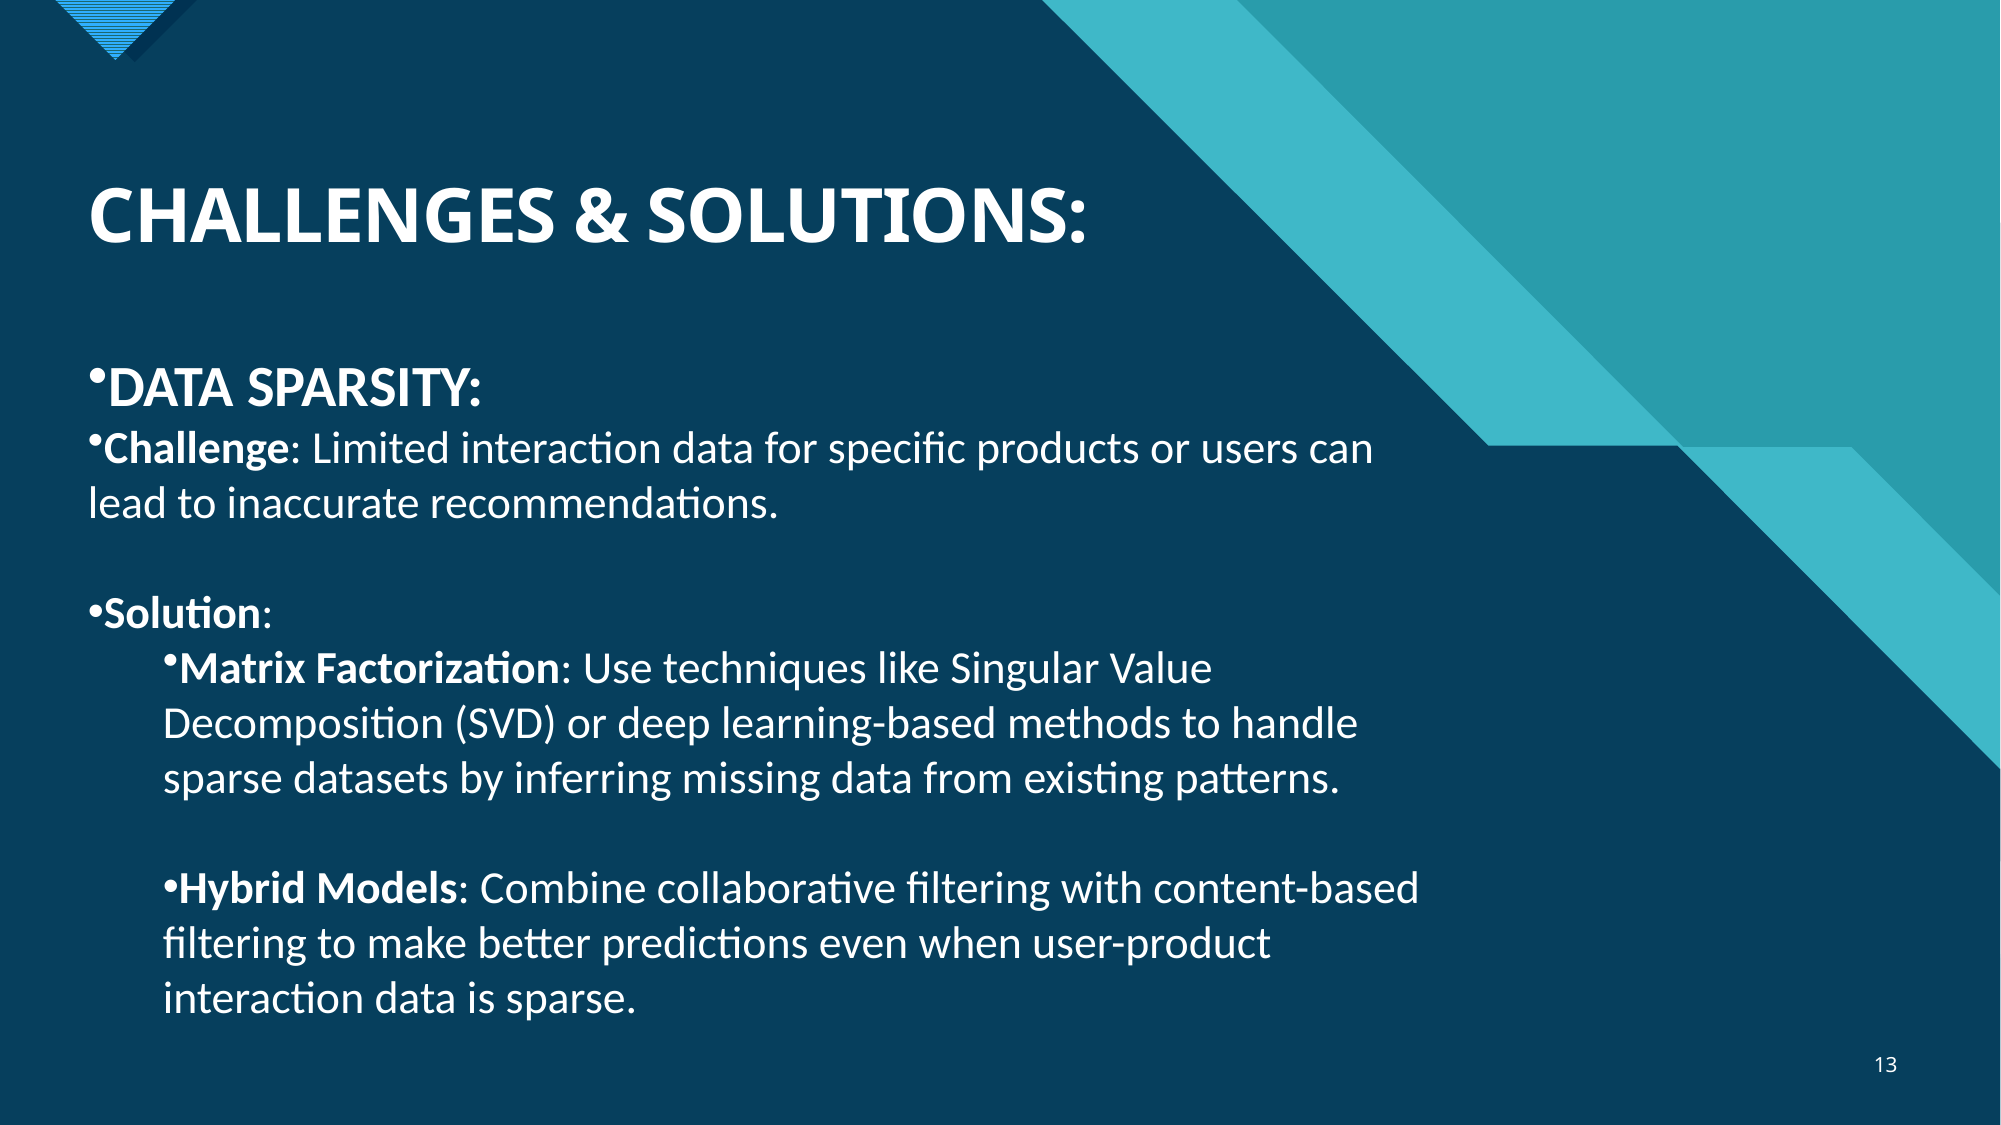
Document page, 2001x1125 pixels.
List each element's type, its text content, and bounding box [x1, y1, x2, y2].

list DATA SPARSITY: Challenge: Limited interaction data for specific products or users can lead to inaccurate recommendations. Solution: Matrix Factorization: Use techniques like Singular Value Decomposition (SVD) or deep learning-based methods to handle sparse datasets by inferring missing data from existing patterns. Hybrid Models: Combine collaborative filtering with content-based filtering to make better predictions even when user-product interaction data is sparse. [72, 340, 1476, 1076]
slide_number 13 [1845, 1035, 1913, 1096]
title CHALLENGES & SOLUTIONS: [72, 89, 1913, 268]
